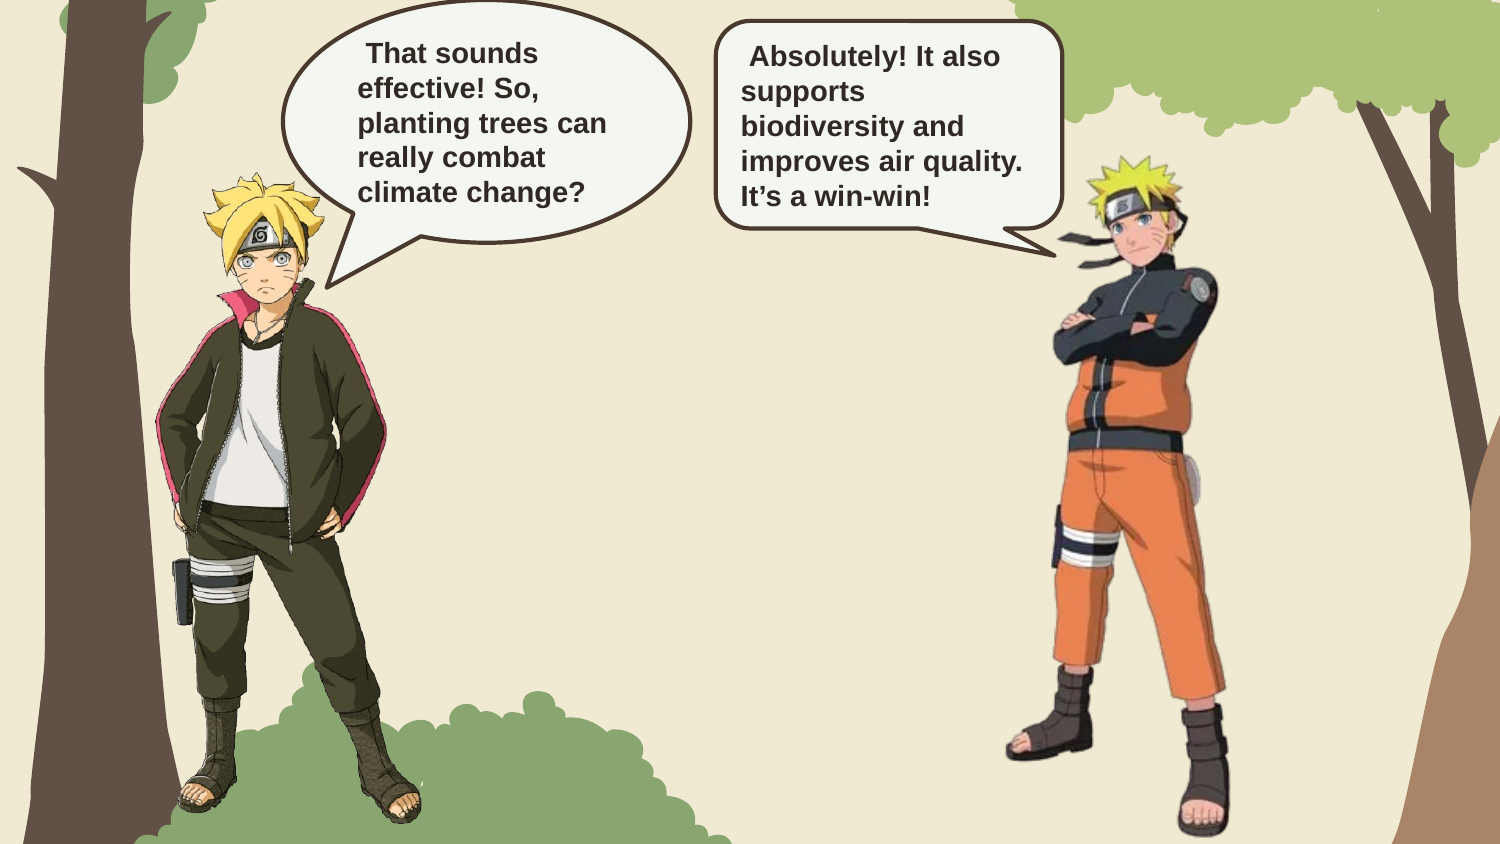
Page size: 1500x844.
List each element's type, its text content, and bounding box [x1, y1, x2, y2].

text_box That sounds effective! So, planting trees can really combat climate change? [280, 0, 693, 245]
picture [920, 140, 1312, 844]
text_box Absolutely! It also supports biodiversity and improves air quality. It’s a win-win! [713, 18, 1065, 231]
picture [155, 171, 422, 824]
